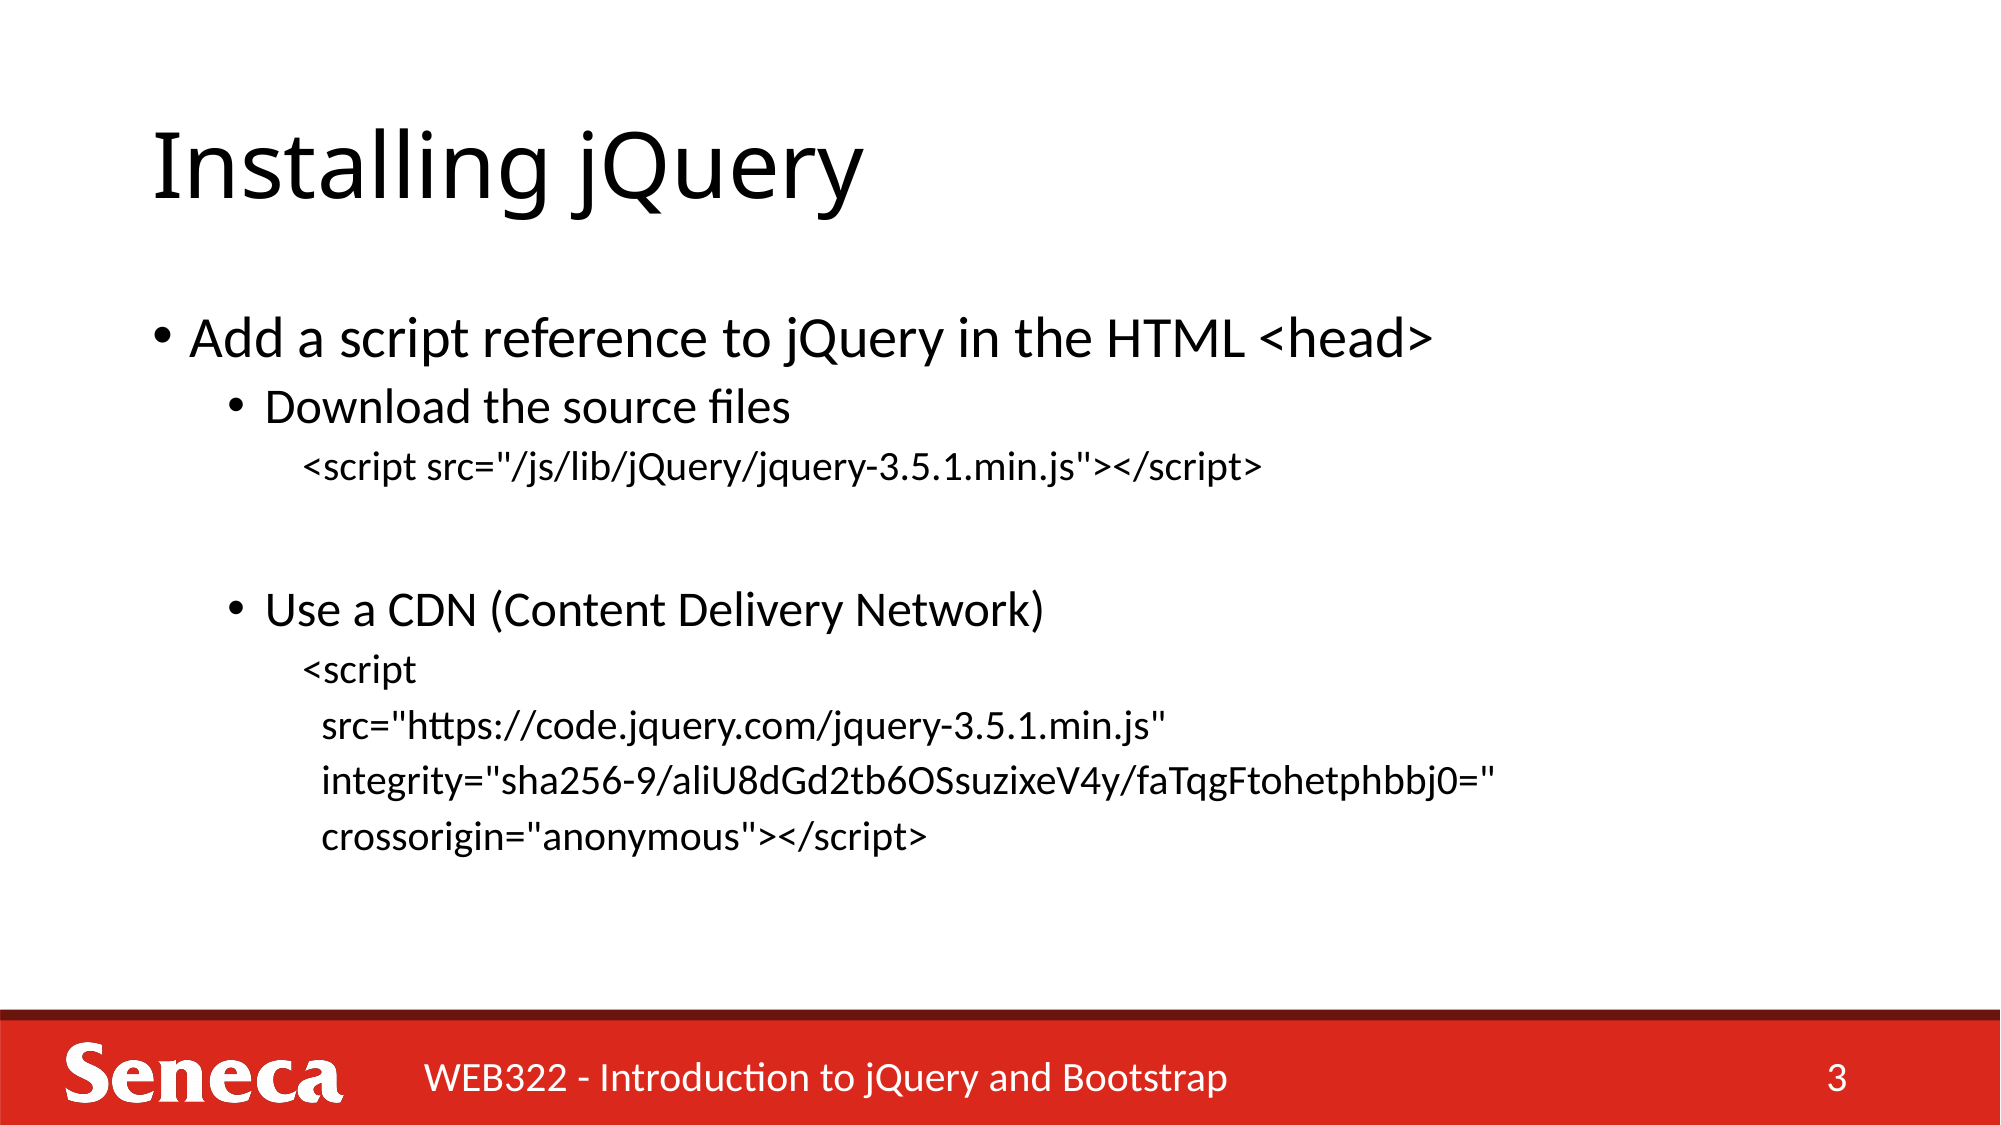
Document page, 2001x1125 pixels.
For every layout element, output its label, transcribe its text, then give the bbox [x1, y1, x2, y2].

list Add a script reference to jQuery in the HTML <head> Download the source files <script src="/js/lib/jQuery/jquery-3.5.1.min.js"></script> Use a CDN (Content Delivery Network) <script src="https://code.jquery.com/jquery-3.5.1.min.js" integrity="sha256-9/aliU8dGd2tb6OSsuzixeV4y/faTqgFtohetphbbj0=" crossorigin="anonymous"></script> [137, 299, 1863, 988]
title Installing jQuery [137, 59, 1863, 278]
slide_number 3 [1717, 1042, 1863, 1103]
picture [65, 1042, 344, 1103]
footer WEB322 - Introduction to jQuery and Bootstrap [409, 1042, 1641, 1103]
